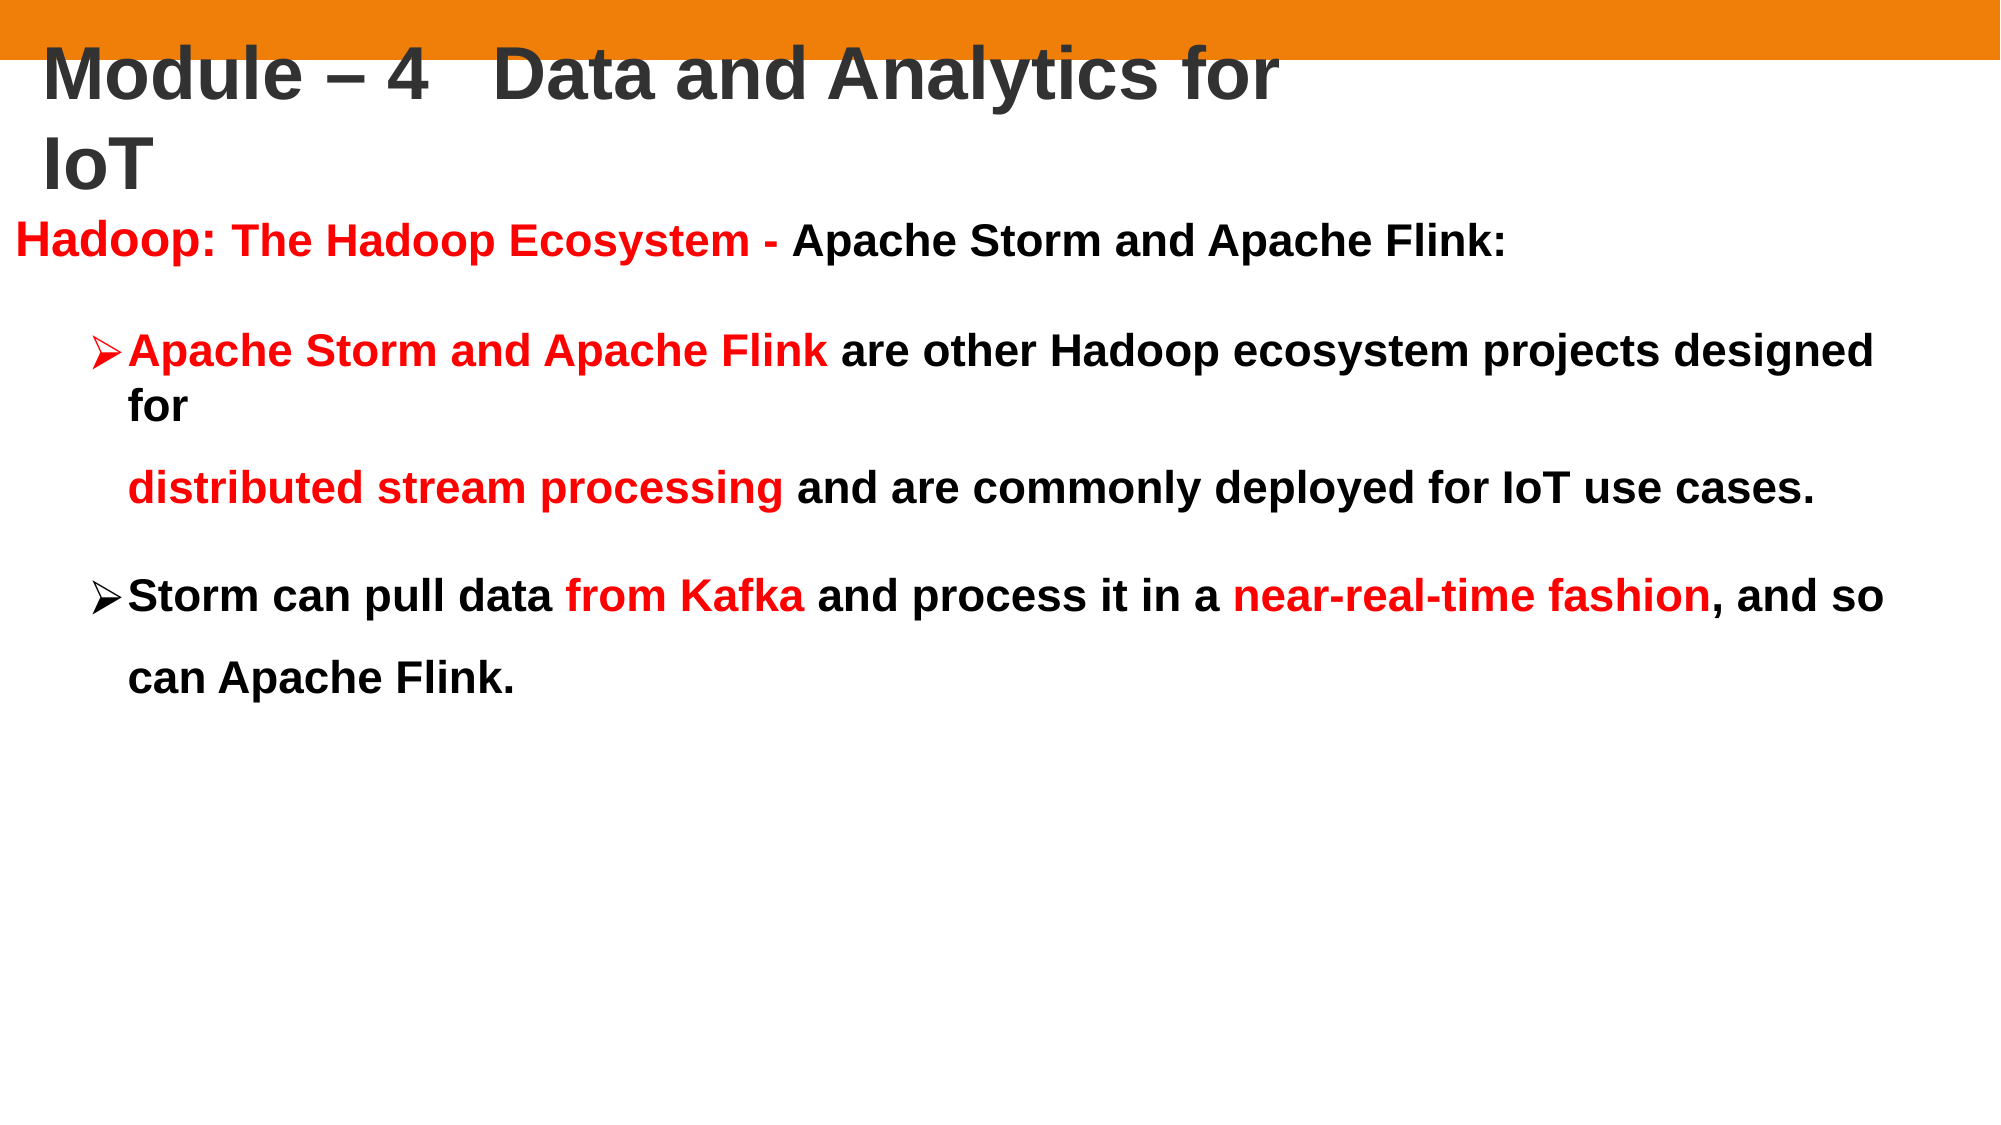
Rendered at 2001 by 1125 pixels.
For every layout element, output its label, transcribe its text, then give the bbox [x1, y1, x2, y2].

text_box Hadoop: The Hadoop Ecosystem - Apache Storm and Apache Flink: Apache Storm and Apache Flink are other Hadoop ecosystem projects designed for distributed stream processing and are commonly deployed for IoT use cases. Storm can pull data from Kafka and process it in a near-real-time fashion, and so can Apache Flink. [12, 204, 1931, 703]
title Module – 4 Data and Analytics for IoT [40, 18, 1396, 204]
